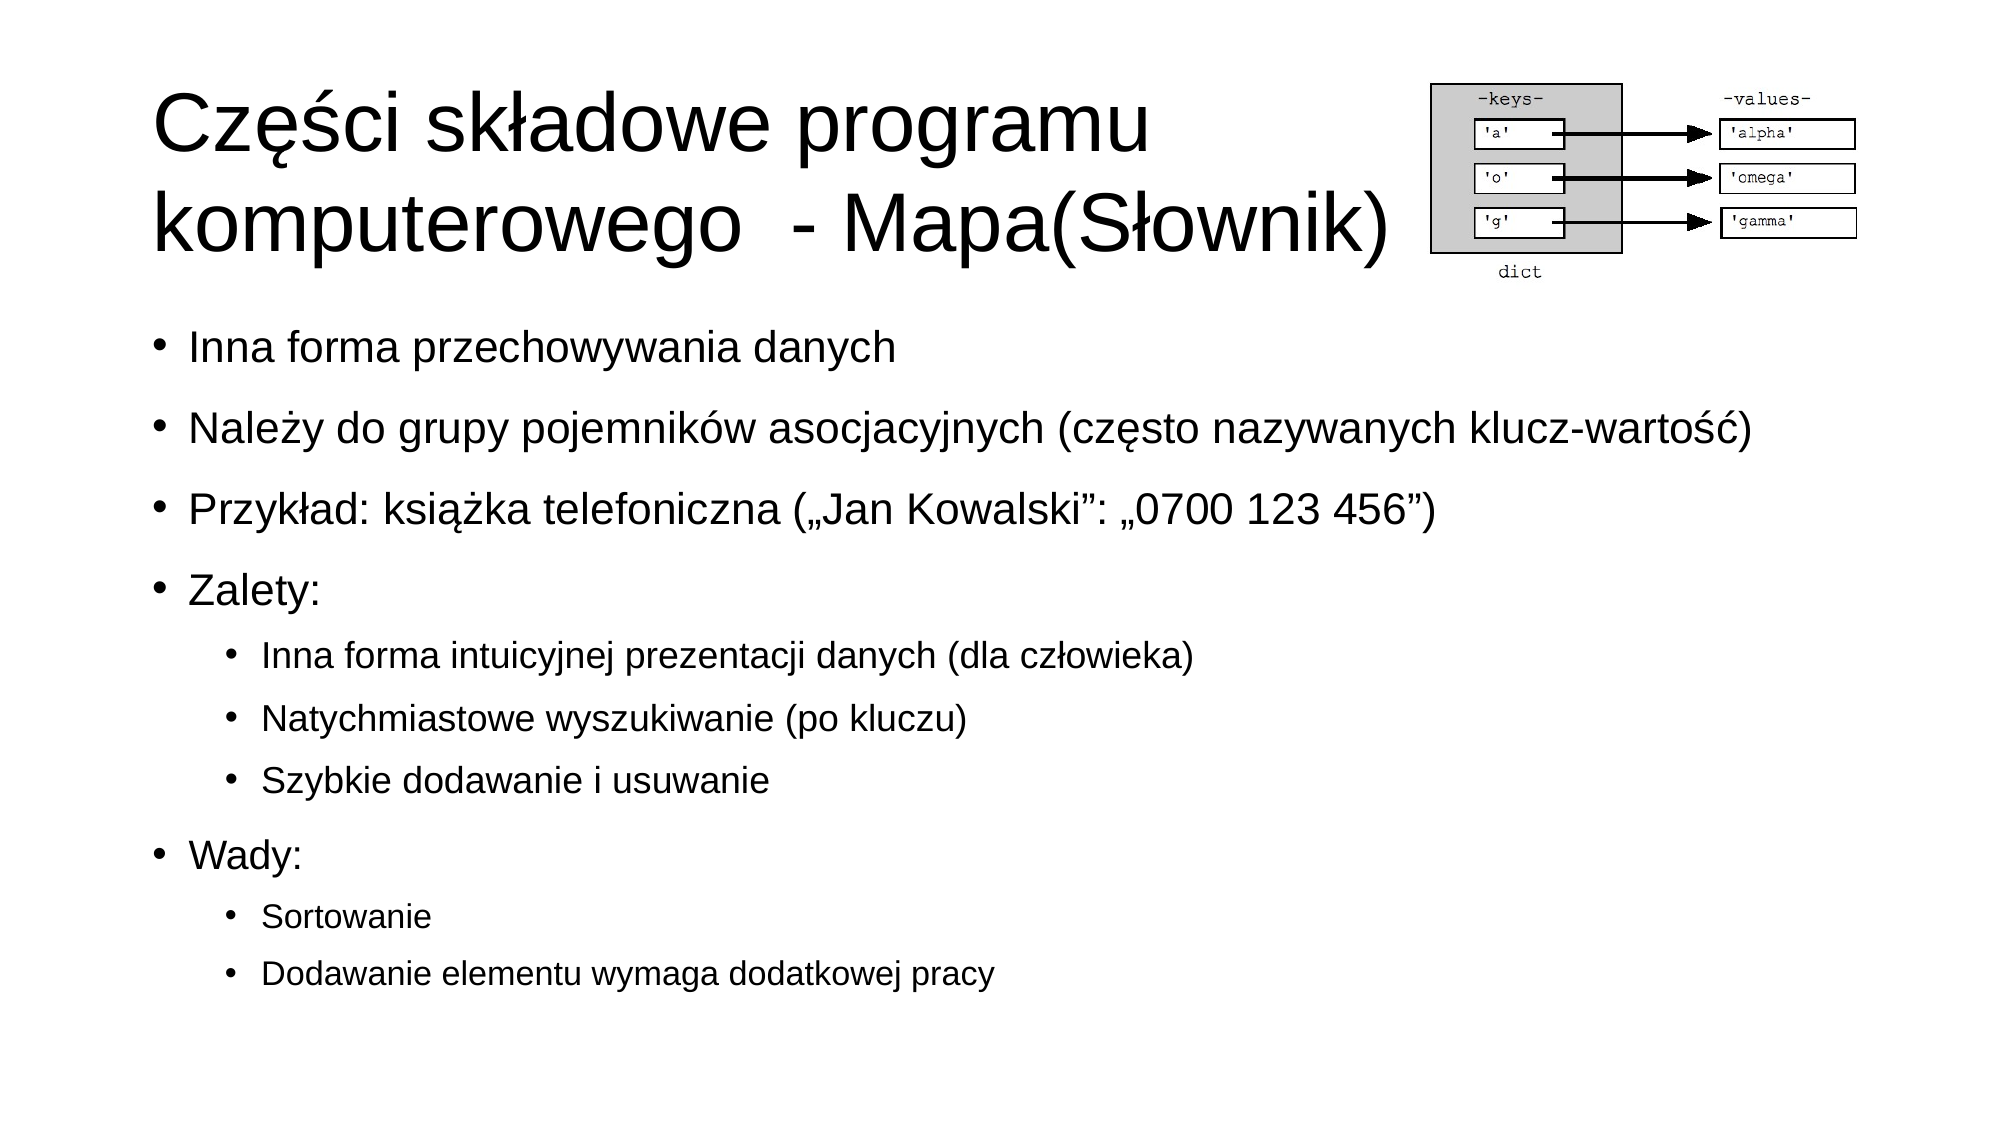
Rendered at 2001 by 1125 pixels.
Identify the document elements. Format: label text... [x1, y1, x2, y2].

title Części składowe programu komputerowego - Mapa(Słownik) [137, 59, 1863, 278]
list Inna forma przechowywania danych Należy do grupy pojemników asocjacyjnych (często nazywanych klucz-wartość) Przykład: książka telefoniczna („Jan Kowalski”: „0700 123 456”) Zalety: Inna forma intuicyjnej prezentacji danych (dla człowieka) Natychmiastowe wyszukiwanie (po kluczu) Szybkie dodawanie i usuwanie Wady: Sortowanie Dodawanie elementu wymaga dodatkowej pracy [137, 299, 1863, 1014]
picture [1427, 78, 1863, 289]
